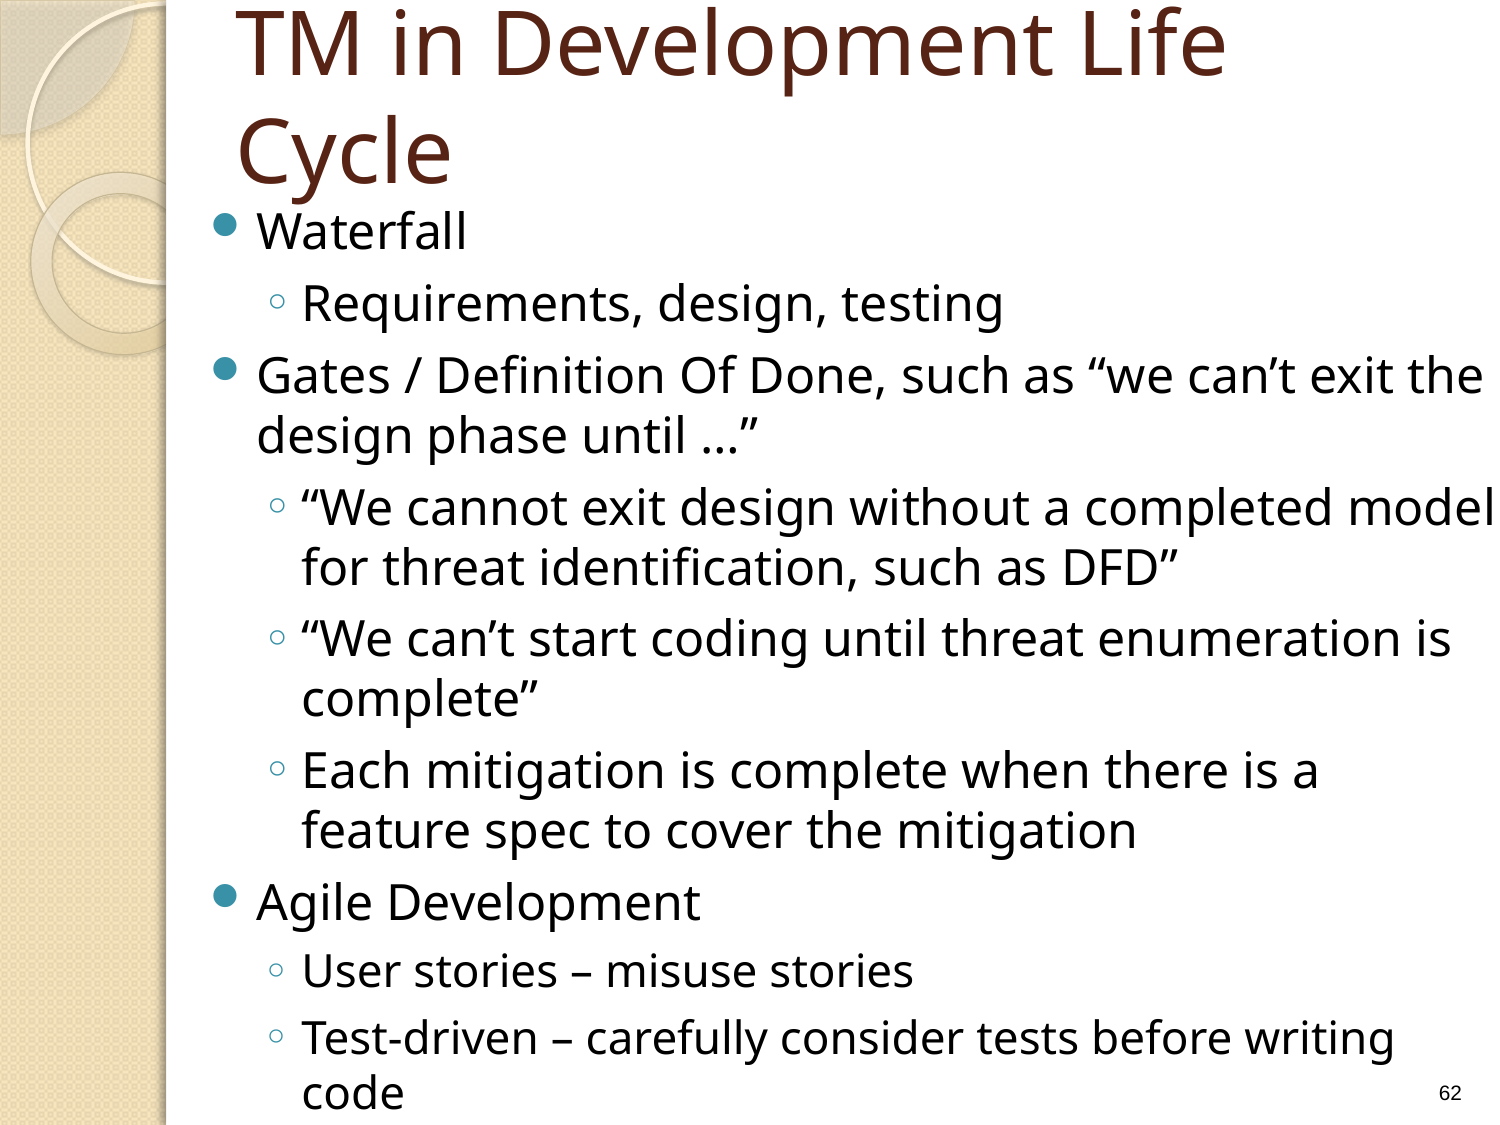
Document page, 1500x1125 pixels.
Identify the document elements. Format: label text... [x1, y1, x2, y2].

slide_number 62 [1413, 1034, 1488, 1113]
list Waterfall Requirements, design, testing Gates / Definition Of Done, such as “we can’t exit the design phase until …” “We cannot exit design without a completed model for threat identification, such as DFD” “We can’t start coding until threat enumeration is complete” Each mitigation is complete when there is a feature spec to cover the mitigation Agile Development User stories – misuse stories Test-driven – carefully consider tests before writing code [181, 192, 1500, 1080]
title TM in Development Life Cycle [220, 0, 1451, 188]
